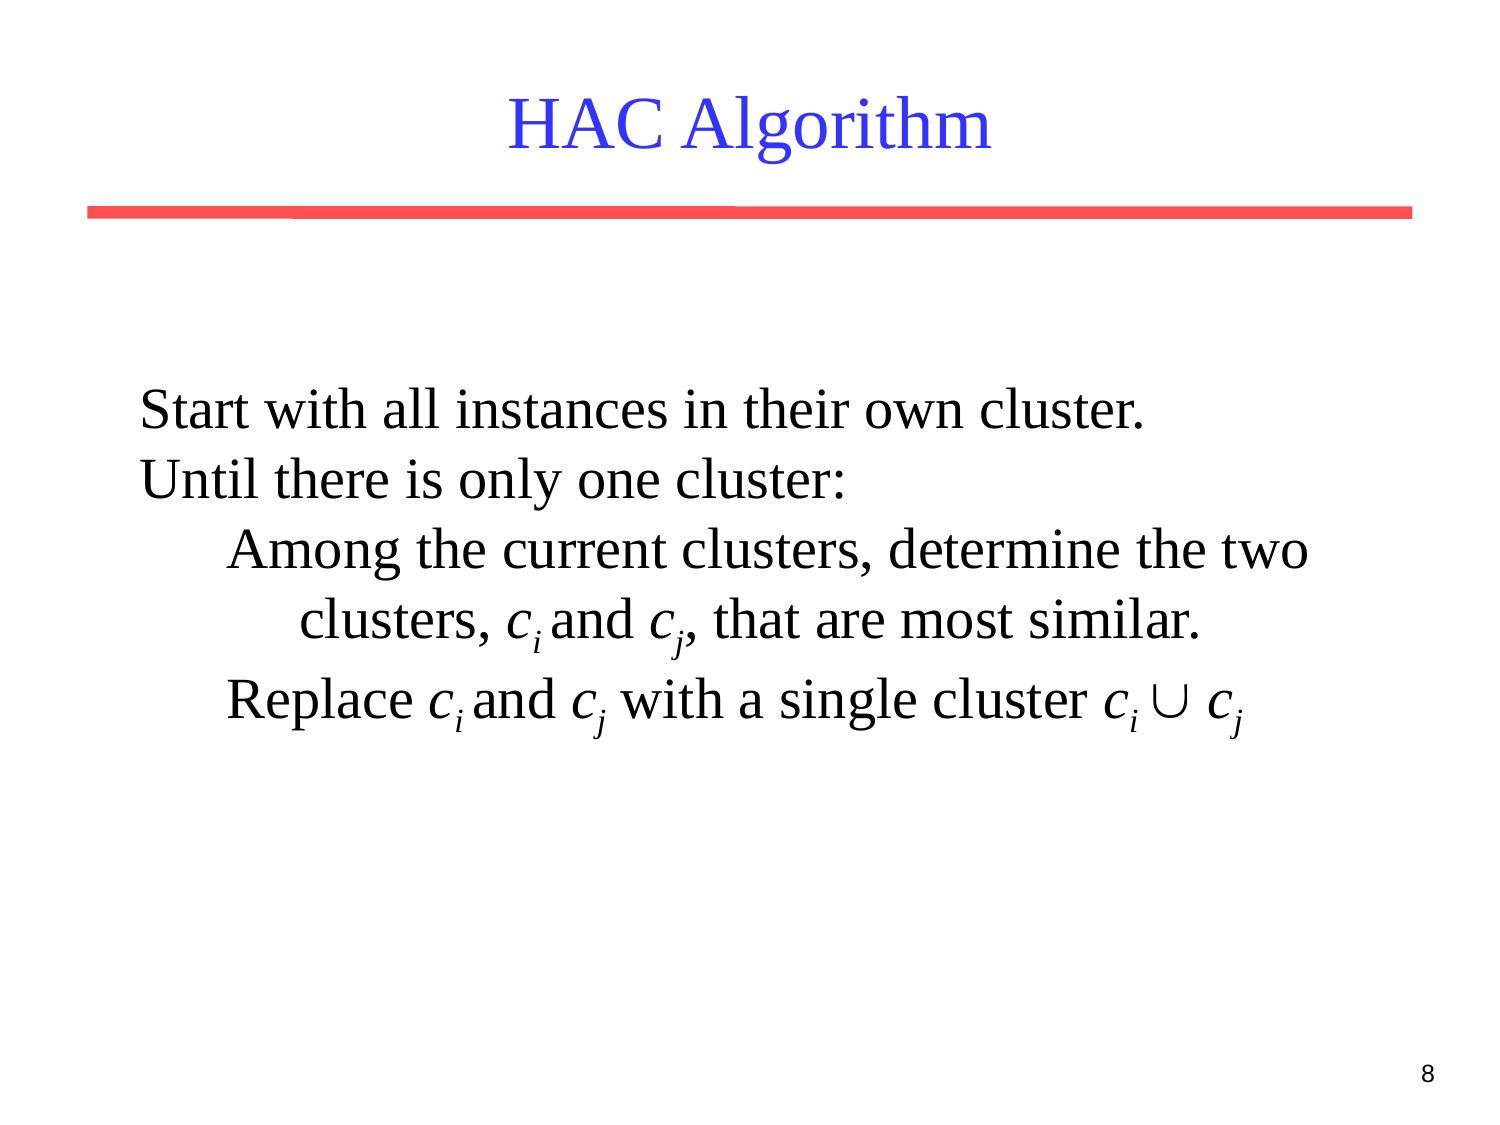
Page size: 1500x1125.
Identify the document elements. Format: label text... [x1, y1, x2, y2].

title HAC Algorithm [112, 37, 1388, 200]
slide_number 8 [1137, 1049, 1451, 1125]
text_box Start with all instances in their own cluster. Until there is only one cluster: Among the current clusters, determine the two clusters, ci and cj, that are most similar. Replace ci and cj with a single cluster ci  cj [125, 362, 1340, 748]
